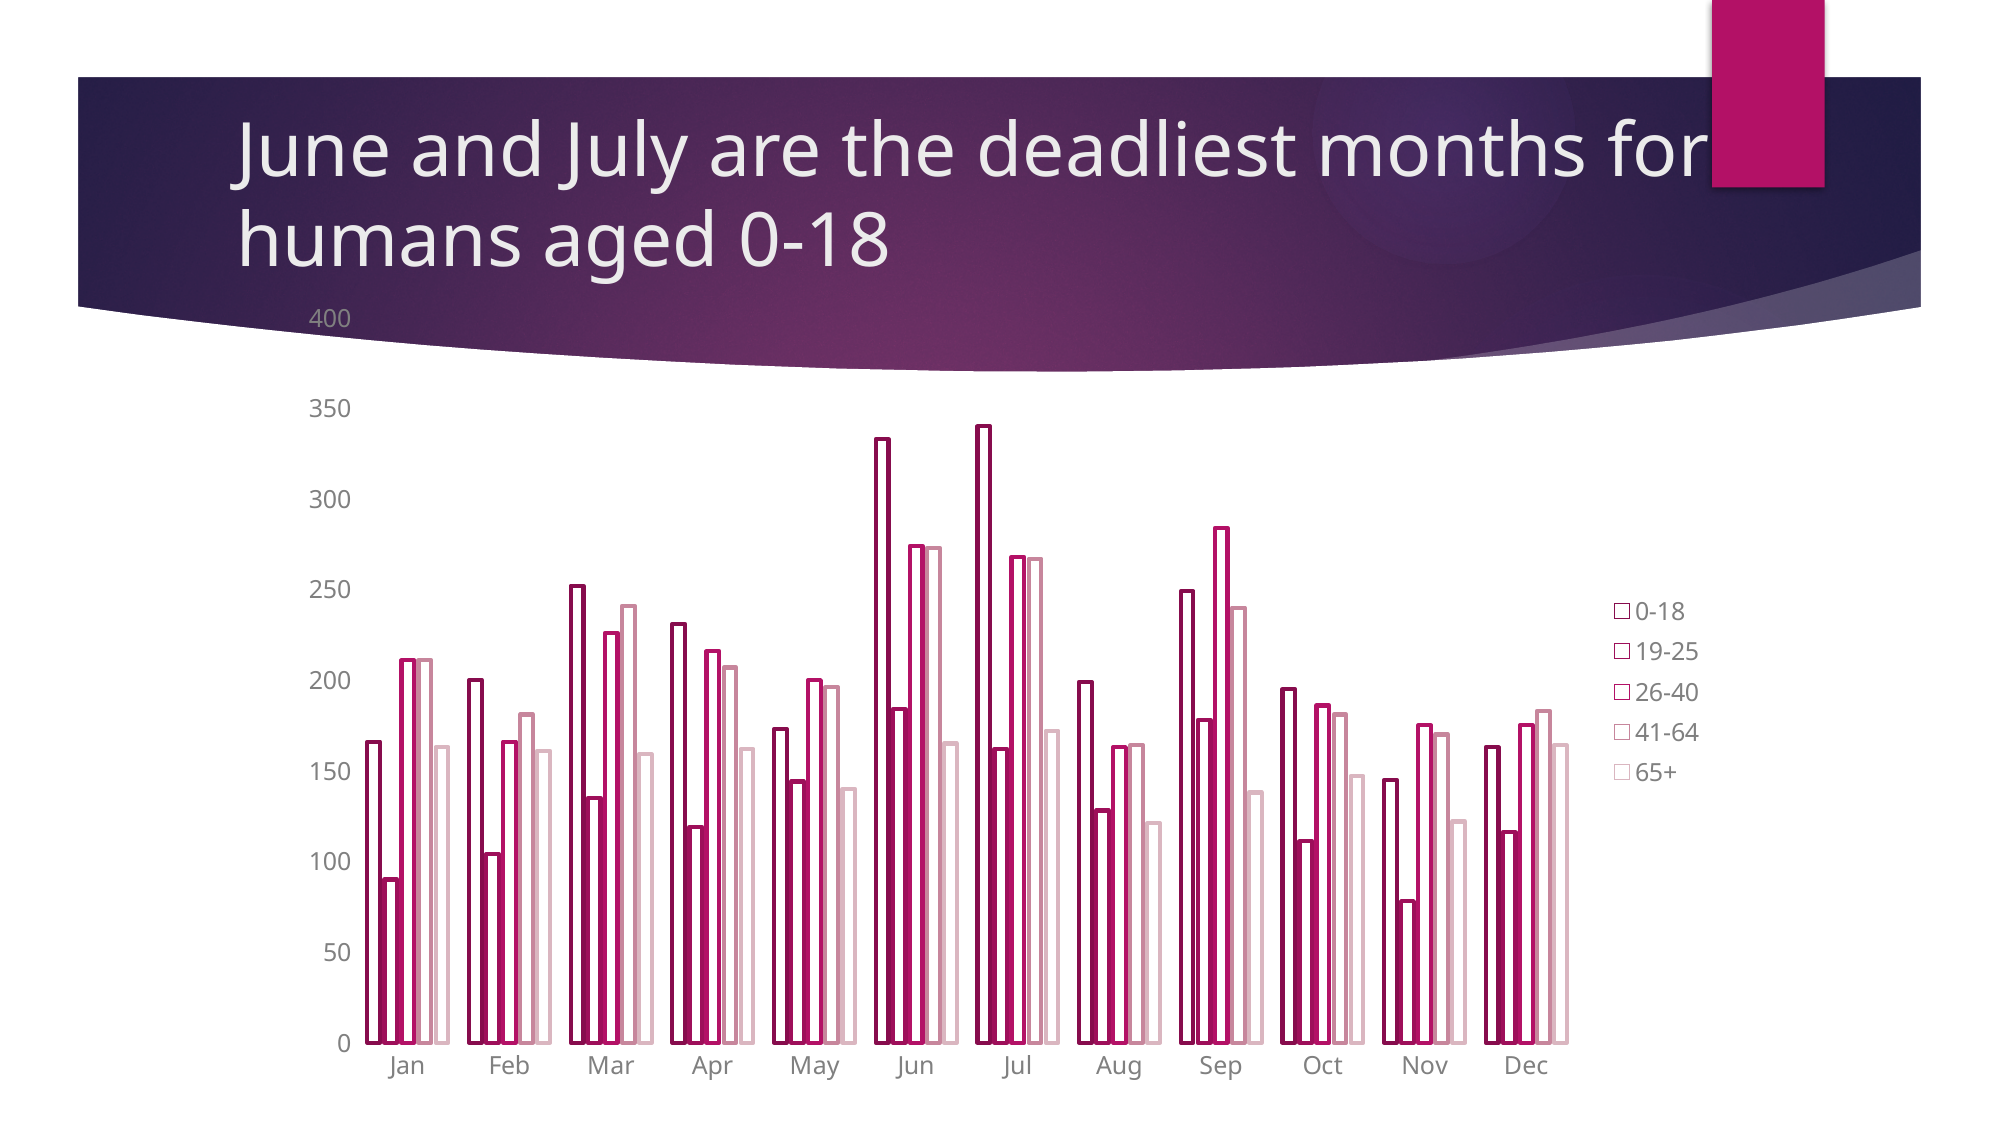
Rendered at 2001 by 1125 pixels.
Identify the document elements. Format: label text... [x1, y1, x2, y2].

chart [279, 283, 1720, 1100]
title June and July are the deadliest months for humans aged 0-18 [221, 62, 1779, 322]
